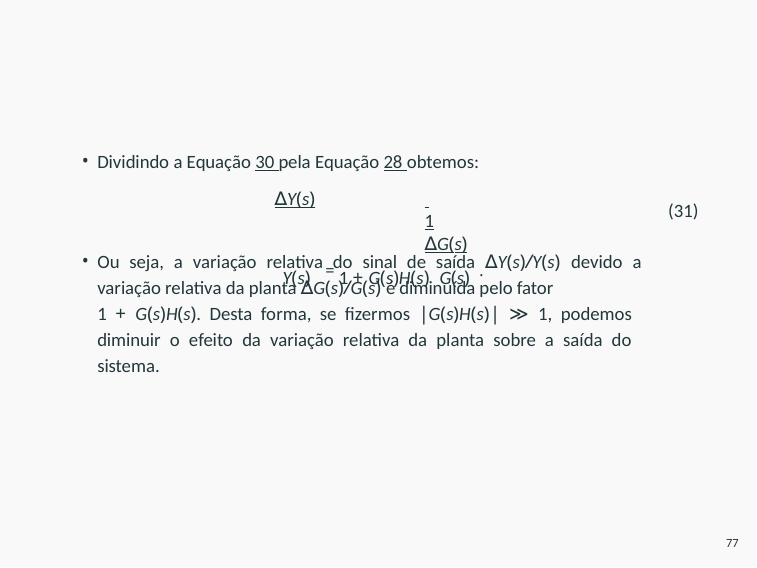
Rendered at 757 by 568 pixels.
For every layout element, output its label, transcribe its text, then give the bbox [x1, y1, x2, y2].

text_box Ou seja, a variação relativa do sinal de saída ∆Y(s)/Y(s) devido a variação relativa da planta ∆G(s)/G(s) é diminuída pelo fator 1 + G(s)H(s). Desta forma, se fizermos |G(s)H(s)| ≫ 1, podemos diminuir o efeito da variação relativa da planta sobre a saída do sistema. [79, 243, 653, 377]
text_box Dividindo a Equação 30 pela Equação 28 obtemos: ∆Y(s) 1 ∆G(s) Y(s) = 1 + G(s)H(s) G(s) . [75, 147, 531, 291]
text_box (31) [666, 196, 699, 222]
slide_number 77 [721, 530, 748, 568]
